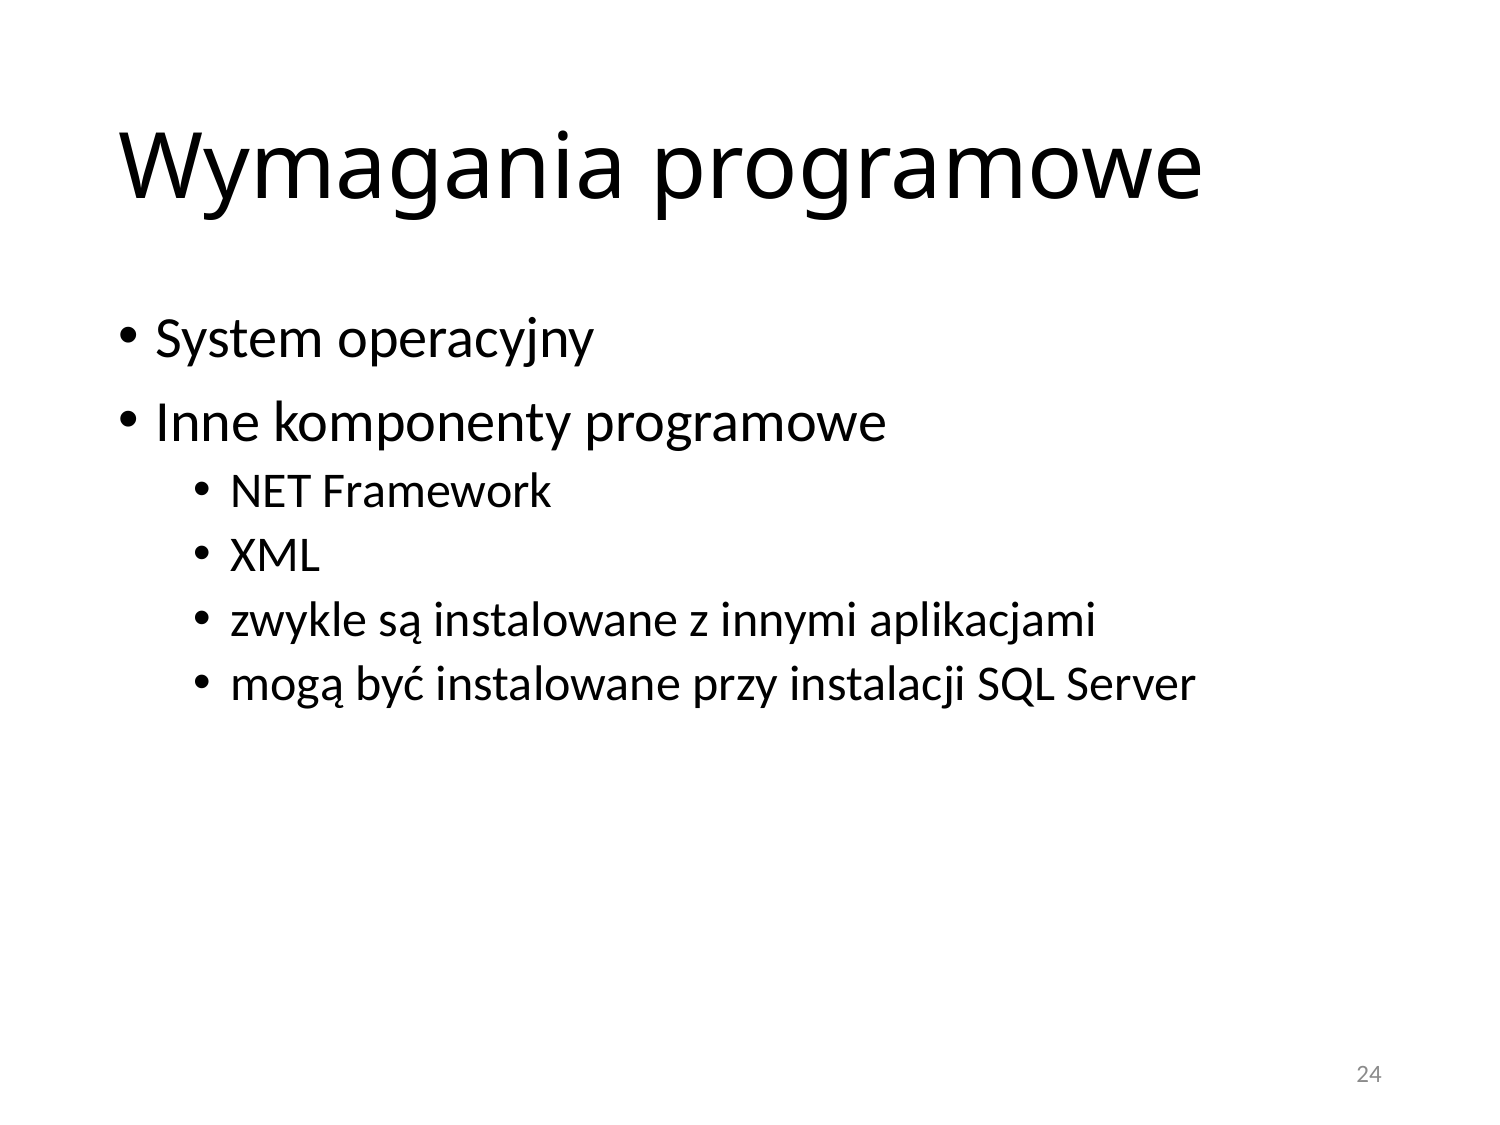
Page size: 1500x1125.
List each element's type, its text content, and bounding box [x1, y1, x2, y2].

slide_number 24 [1059, 1042, 1397, 1103]
list System operacyjny Inne komponenty programowe NET Framework XML zwykle są instalowane z innymi aplikacjami mogą być instalowane przy instalacji SQL Server [103, 299, 1397, 1014]
title Wymagania programowe [103, 59, 1397, 278]
